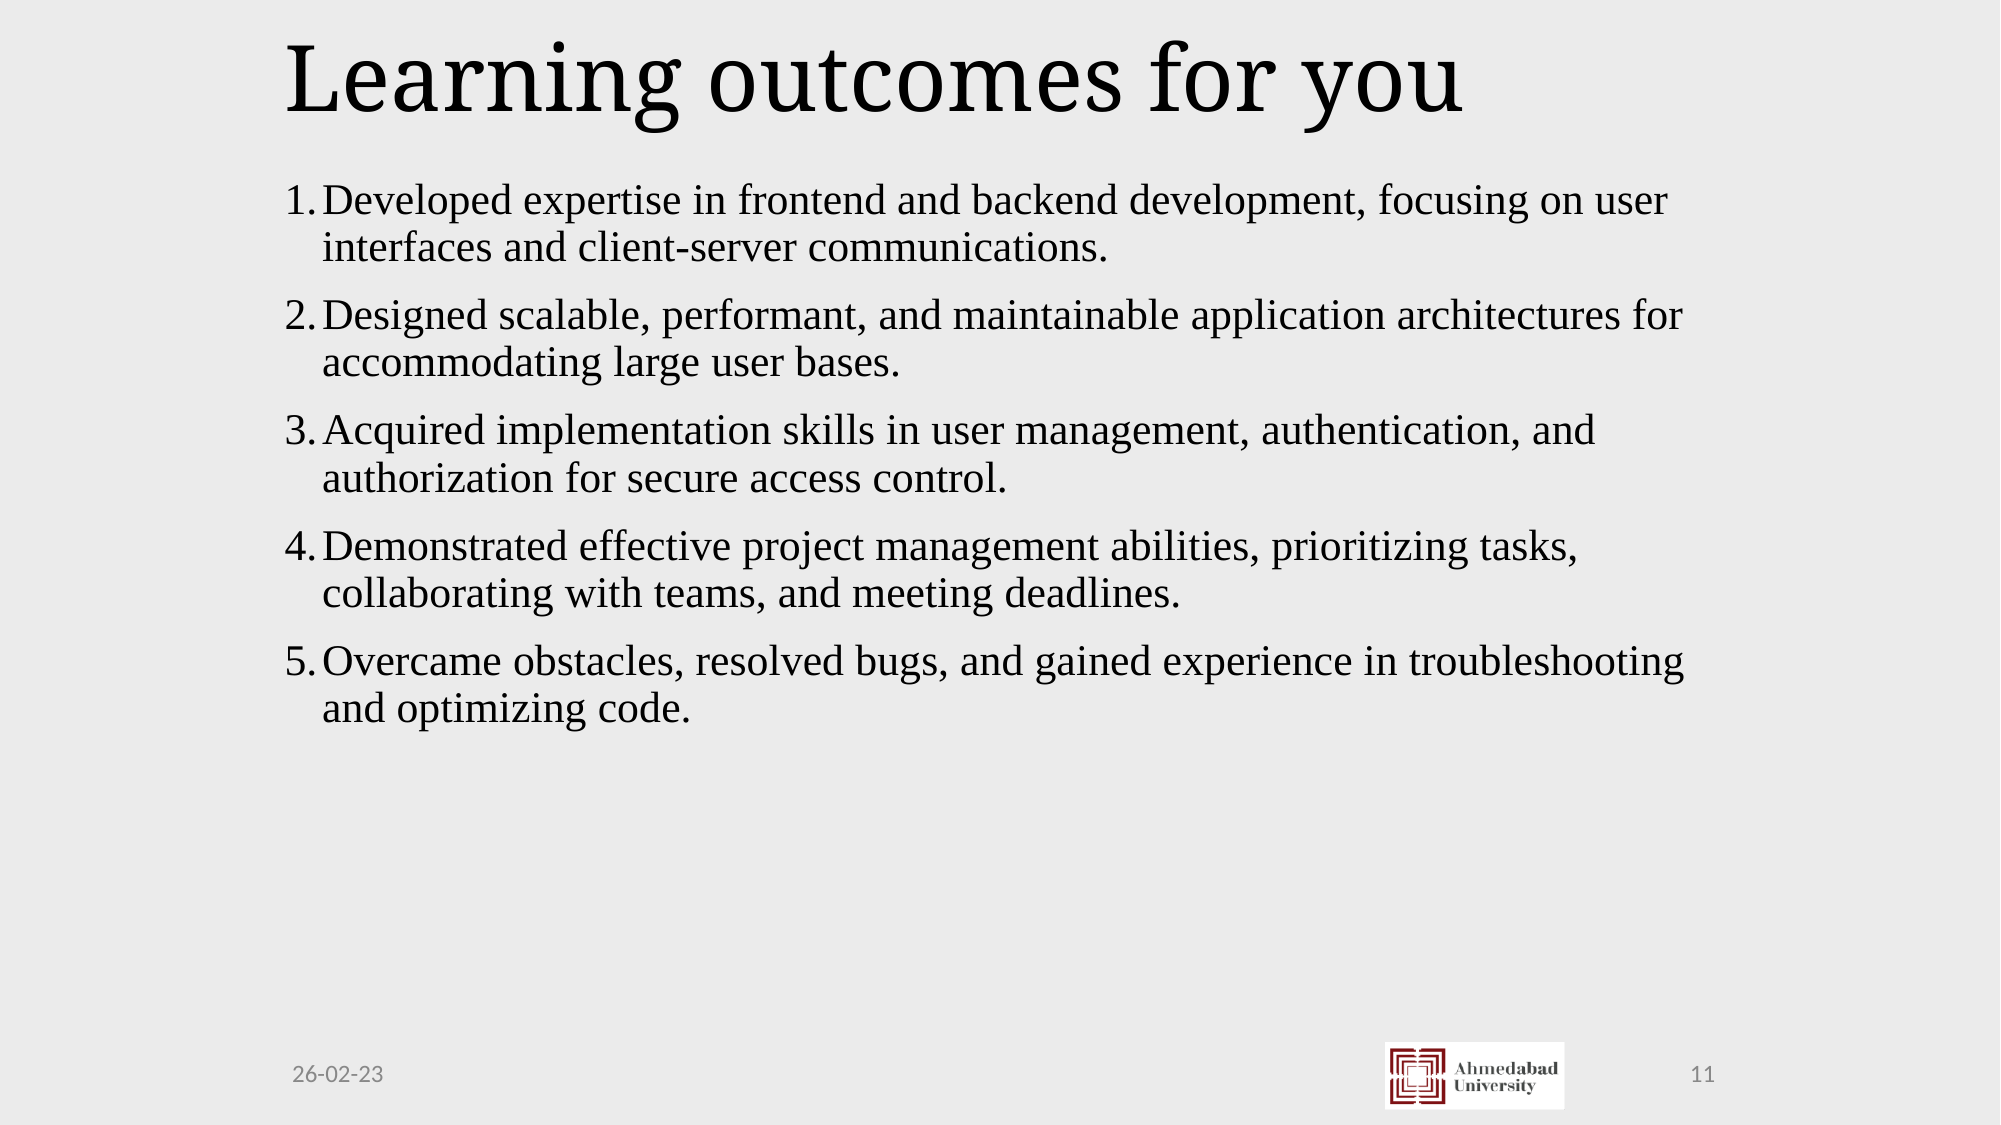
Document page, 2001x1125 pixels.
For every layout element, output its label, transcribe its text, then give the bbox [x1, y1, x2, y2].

title Learning outcomes for you [276, 20, 1724, 144]
text_box 26-02-23 [284, 1050, 607, 1096]
picture [1385, 1042, 1565, 1110]
slide_number 11 [1679, 1051, 1724, 1094]
list Developed expertise in frontend and backend development, focusing on user interfaces and client-server communications. Designed scalable, performant, and maintainable application architectures for accommodating large user bases. Acquired implementation skills in user management, authentication, and authorization for secure access control. Demonstrated effective project management abilities, prioritizing tasks, collaborating with teams, and meeting deadlines. Overcame obstacles, resolved bugs, and gained experience in troubleshooting and optimizing code. [276, 168, 1724, 1025]
